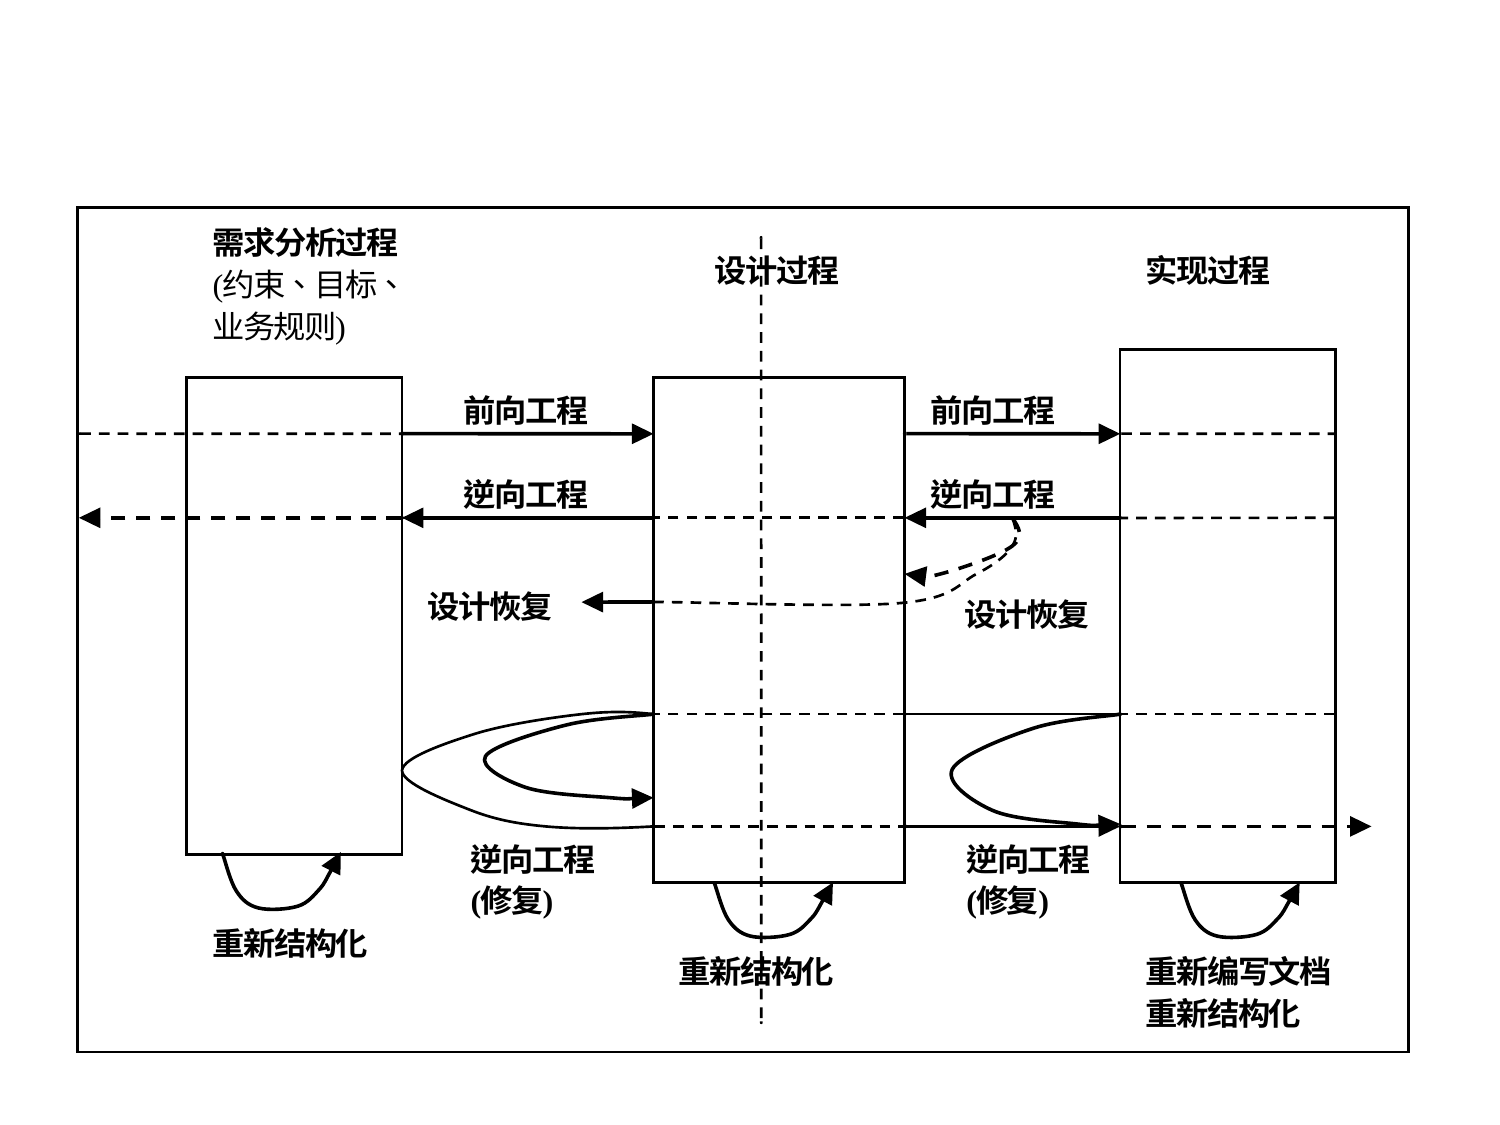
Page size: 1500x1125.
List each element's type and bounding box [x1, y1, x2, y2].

picture [0, 180, 1442, 1079]
